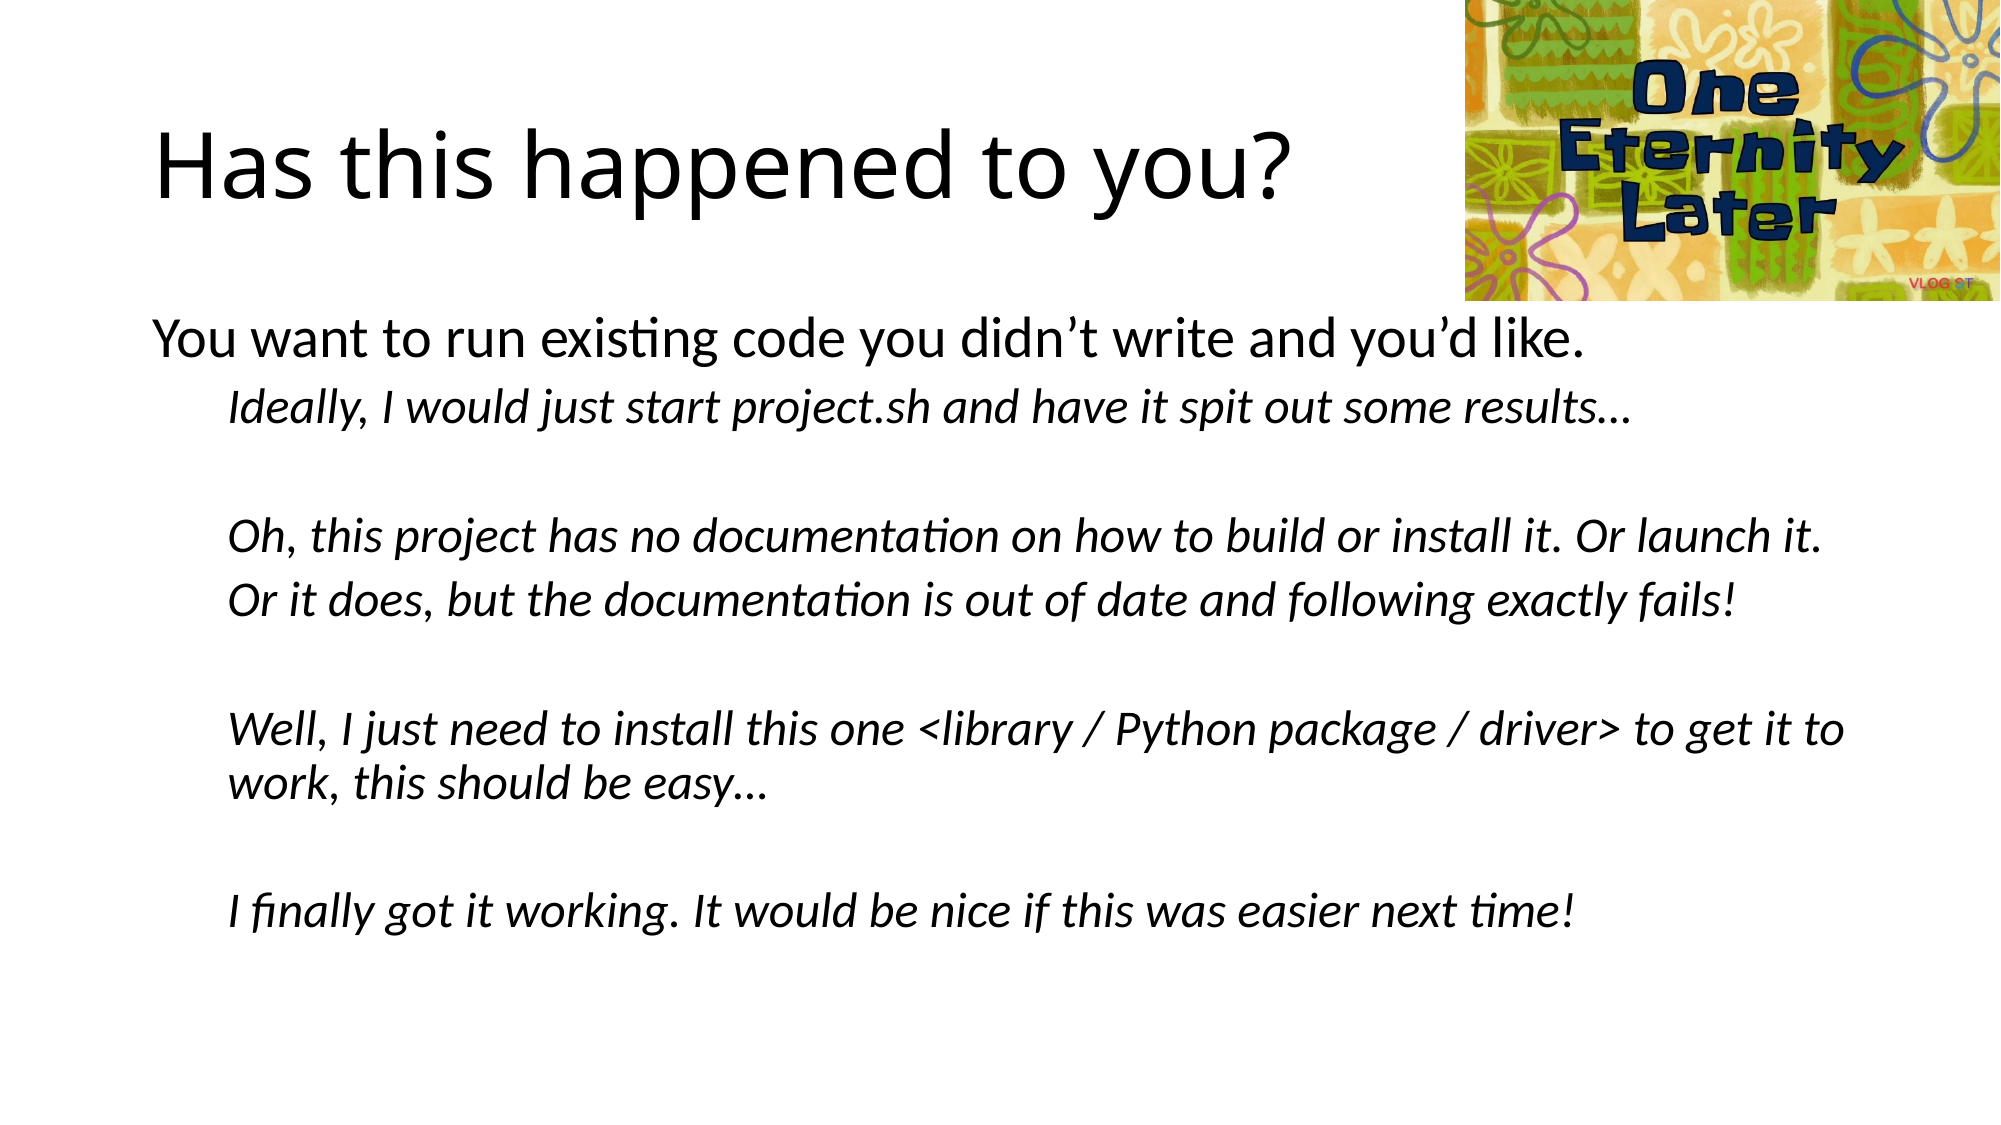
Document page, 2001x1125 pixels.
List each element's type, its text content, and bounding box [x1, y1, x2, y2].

list You want to run existing code you didn’t write and you’d like. Ideally, I would just start project.sh and have it spit out some results… Oh, this project has no documentation on how to build or install it. Or launch it. Or it does, but the documentation is out of date and following exactly fails! Well, I just need to install this one <library / Python package / driver> to get it to work, this should be easy… I finally got it working. It would be nice if this was easier next time! [137, 299, 1863, 1014]
picture [1465, 0, 2000, 301]
title Has this happened to you? [137, 59, 1465, 278]
